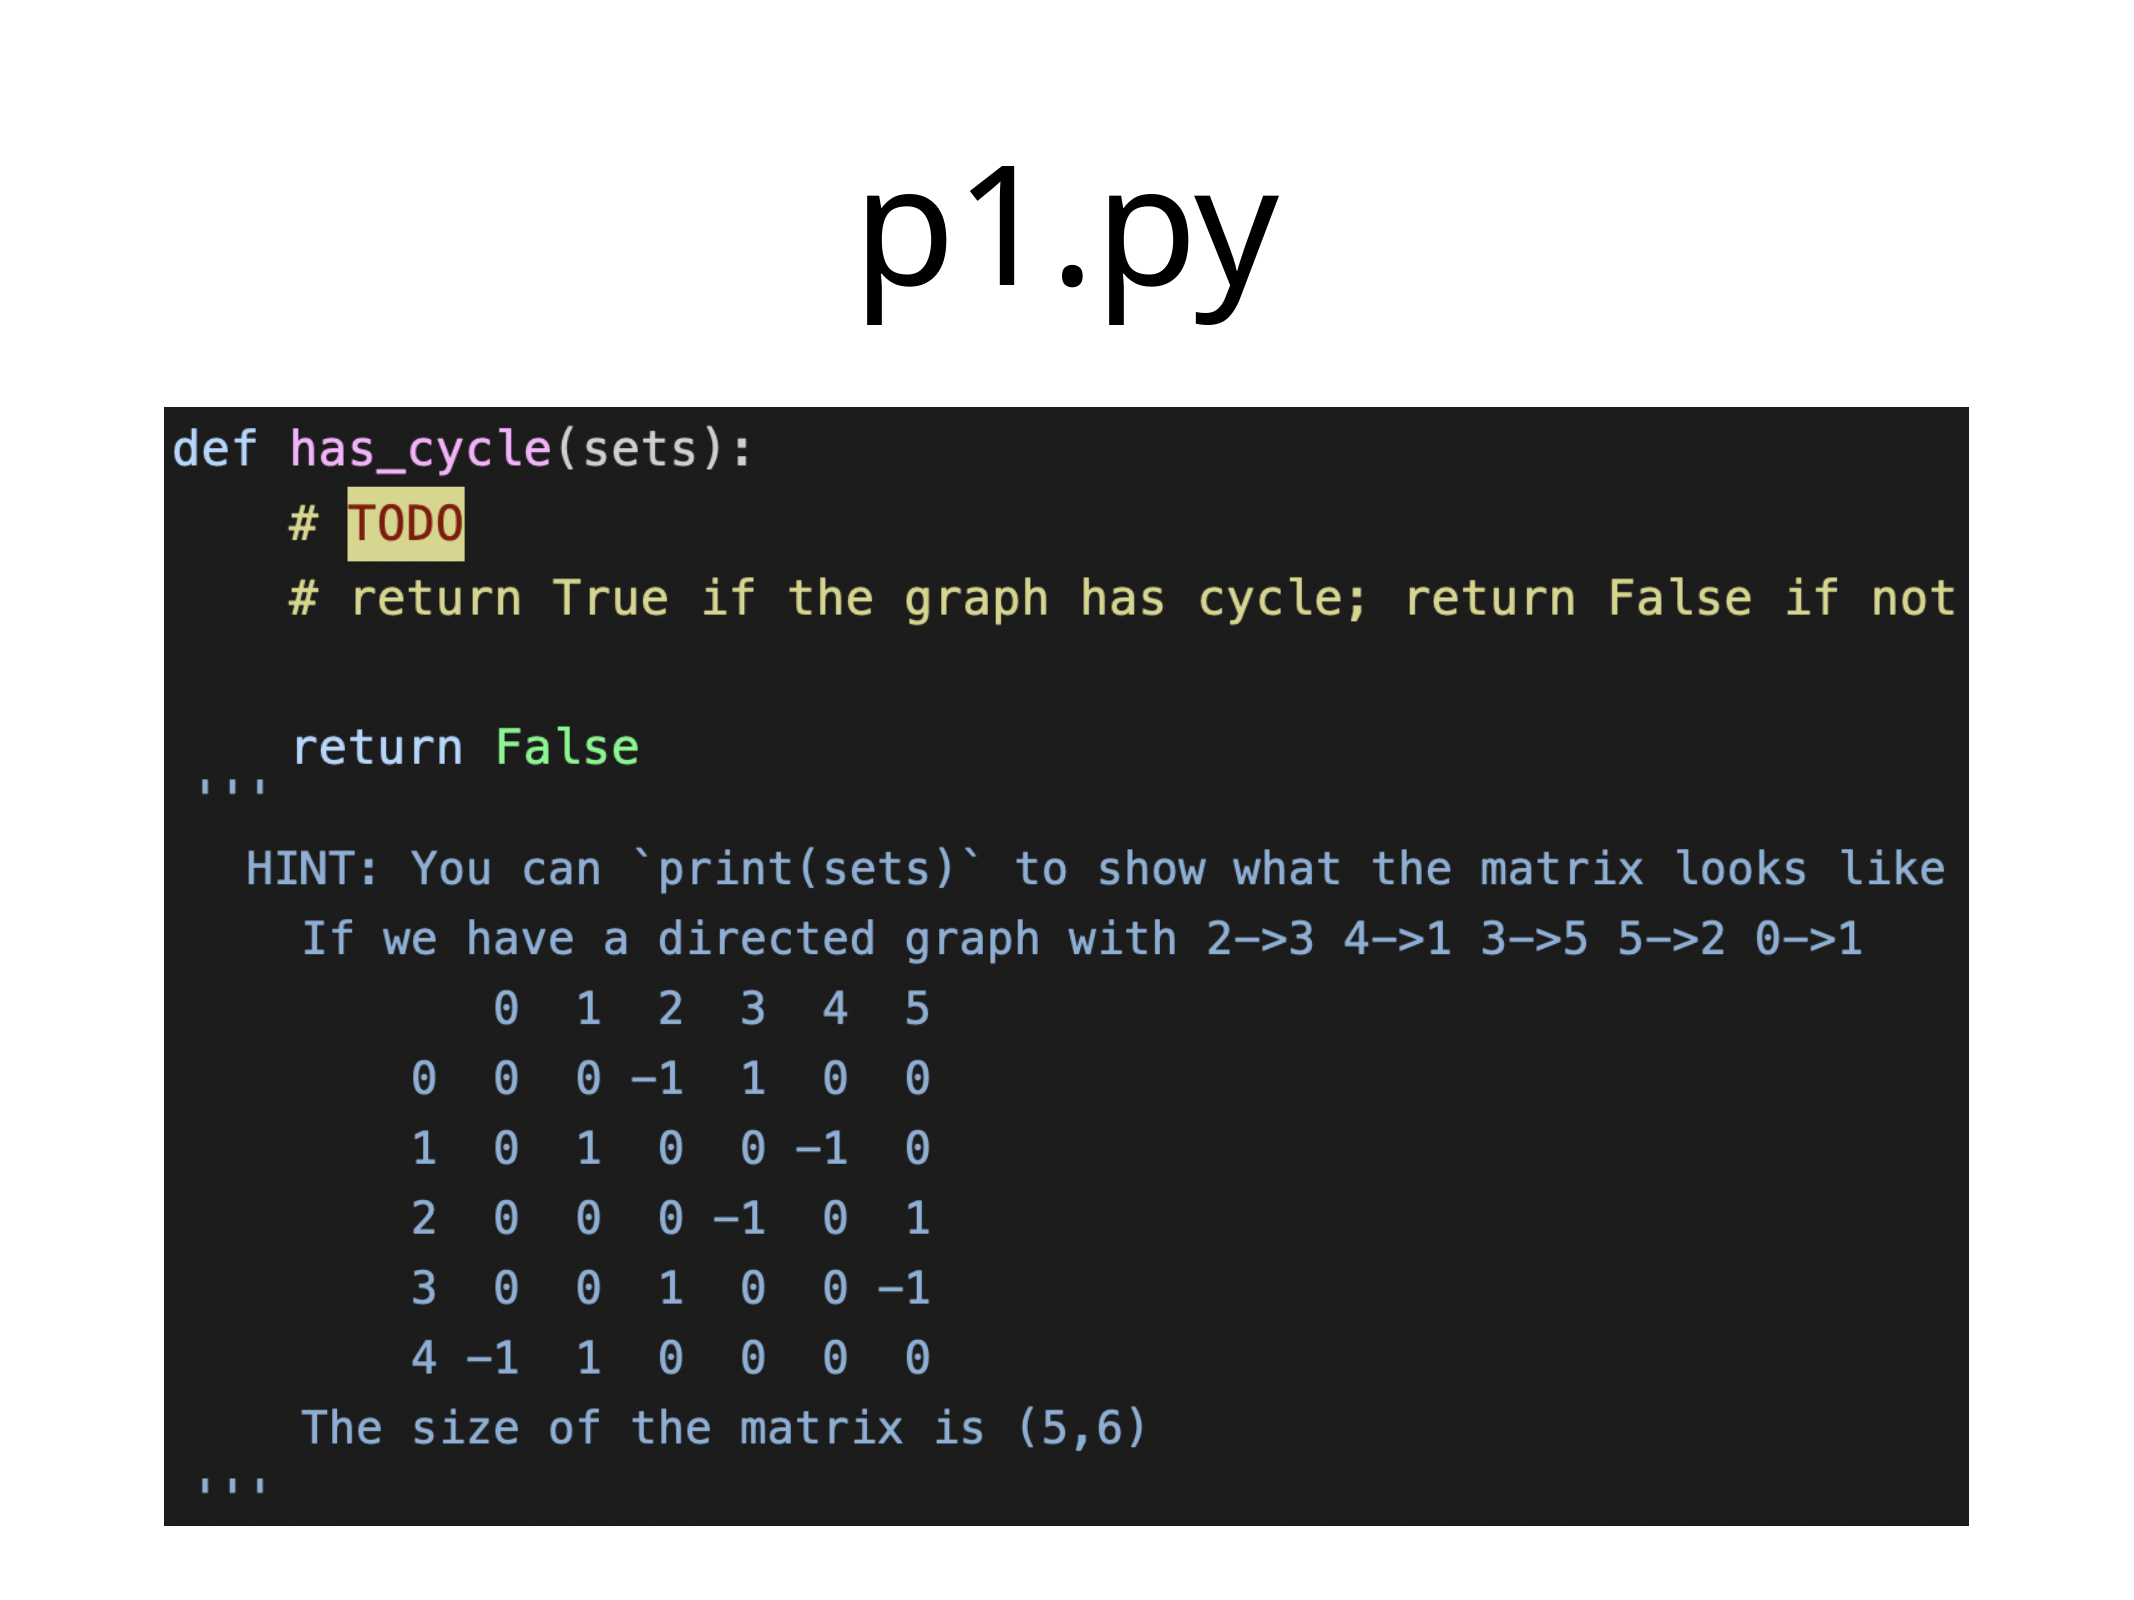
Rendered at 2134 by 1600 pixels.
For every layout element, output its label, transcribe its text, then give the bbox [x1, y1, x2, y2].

title p1.py [156, 41, 1978, 396]
picture [164, 407, 1969, 1526]
